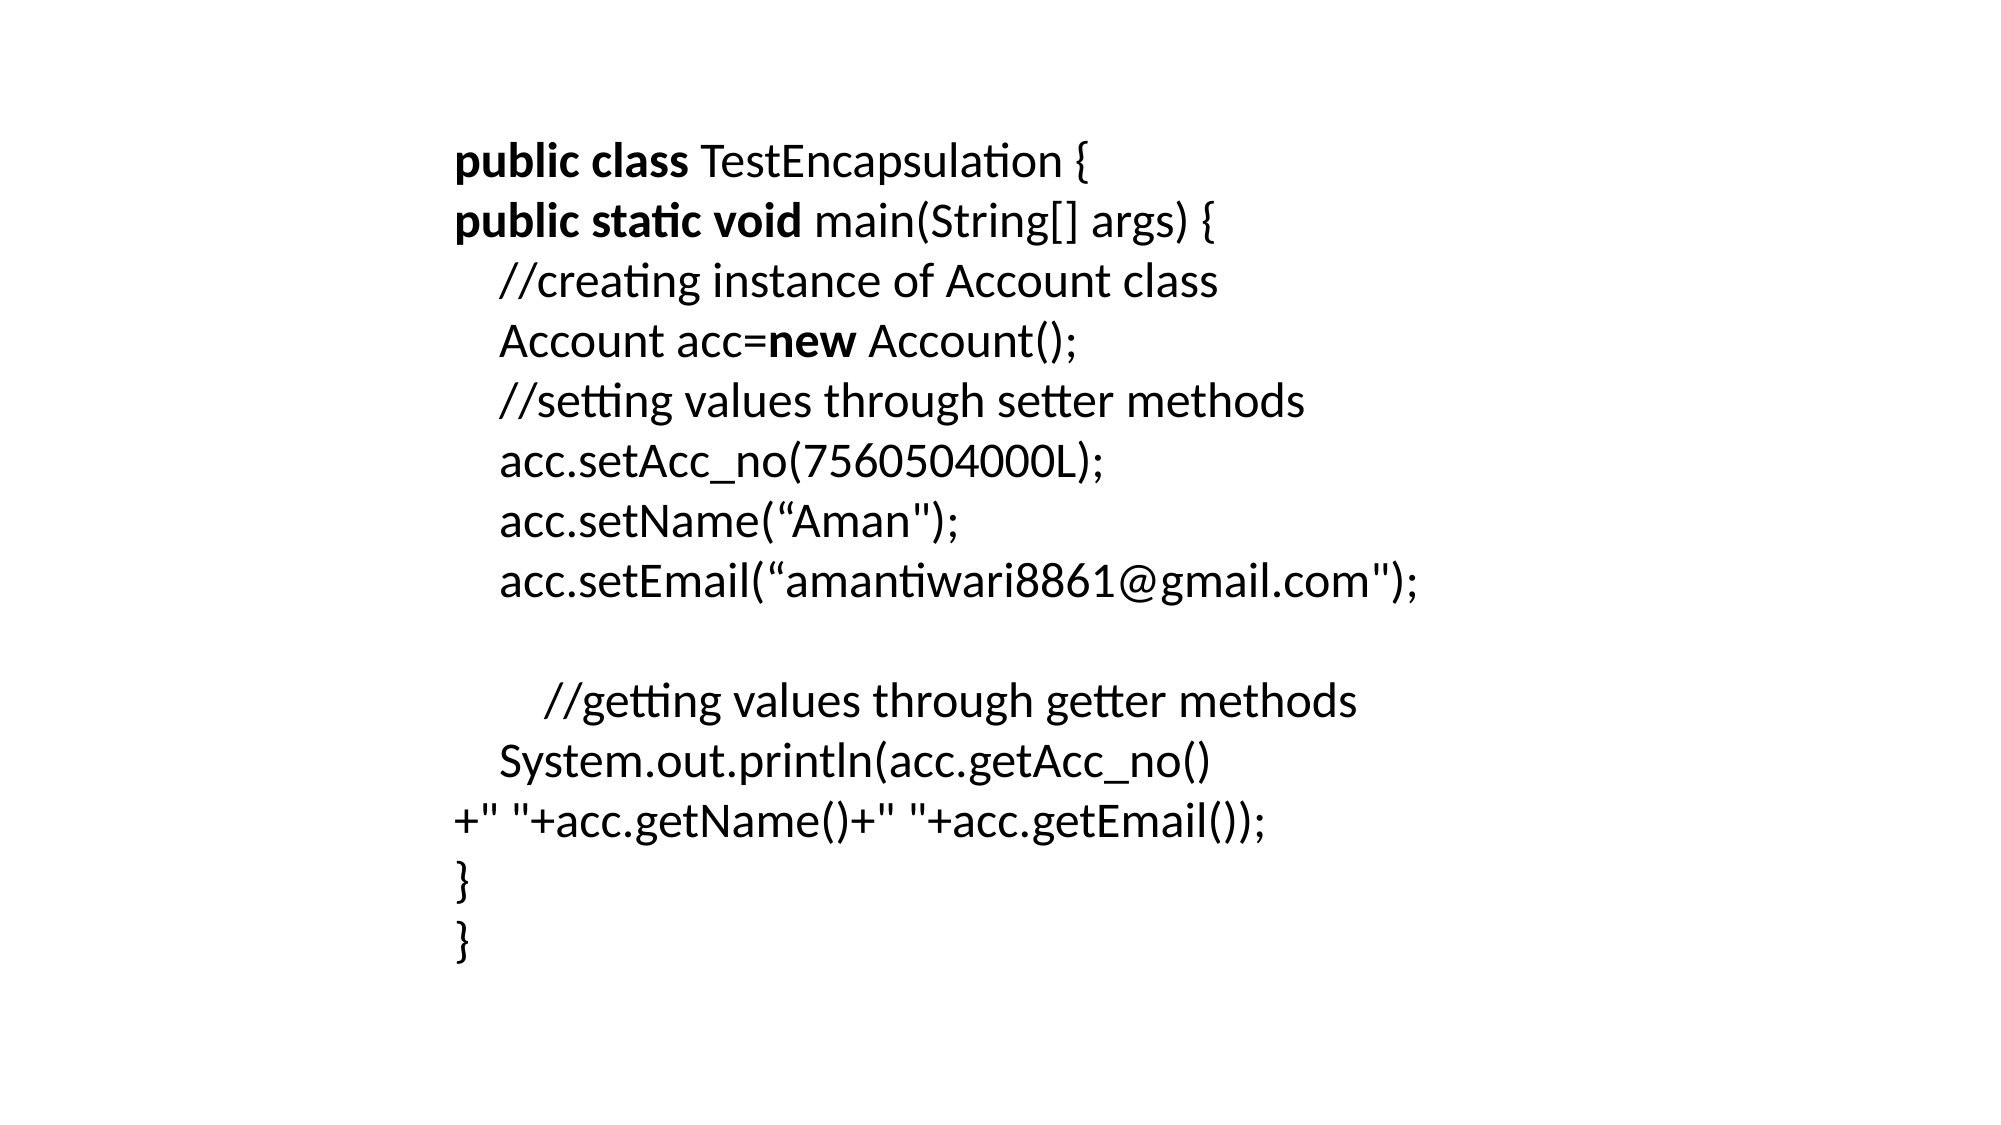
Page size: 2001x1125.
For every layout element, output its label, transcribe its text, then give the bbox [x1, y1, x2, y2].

text_box public class TestEncapsulation { public static void main(String[] args) { //creating instance of Account class Account acc=new Account(); //setting values through setter methods acc.setAcc_no(7560504000L); acc.setName(“Aman"); acc.setEmail(“amantiwari8861@gmail.com"); //getting values through getter methods System.out.println(acc.getAcc_no()+" "+acc.getName()+" "+acc.getEmail()); } } [439, 120, 1440, 976]
